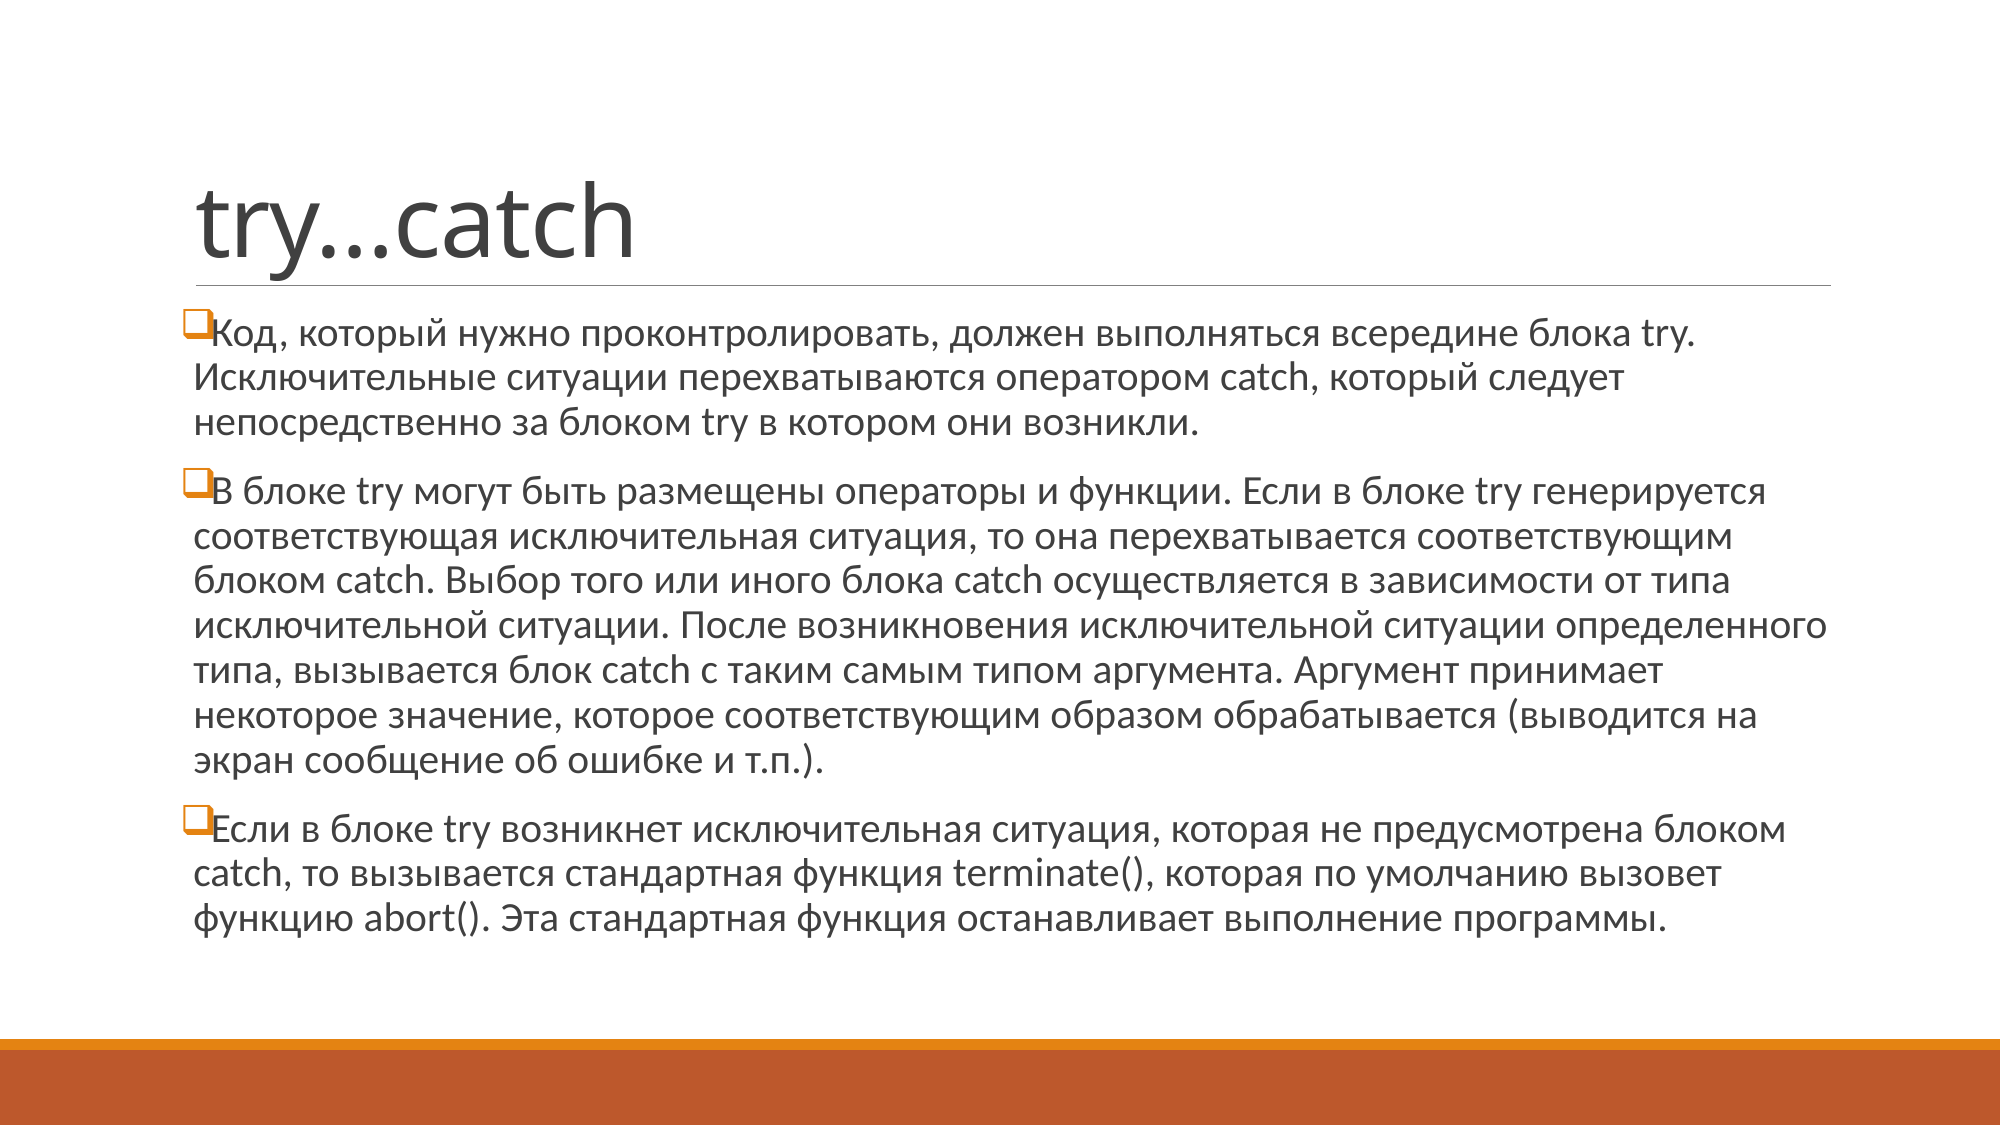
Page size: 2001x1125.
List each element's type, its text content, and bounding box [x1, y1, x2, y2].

list Код, который нужно проконтролировать, должен выполняться всередине блока try. Исключительные ситуации перехватываются оператором catch, который следует непосредственно за блоком try в котором они возникли. В блоке try могут быть размещены операторы и функции. Если в блоке try генерируется соответствующая исключительная ситуация, то она перехватывается соответствующим блоком catch. Выбор того или иного блока catch осуществляется в зависимости от типа исключительной ситуации. После возникновения исключительной ситуации определенного типа, вызывается блок catch с таким самым типом аргумента. Аргумент принимает некоторое значение, которое соответствующим образом обрабатывается (выводится на экран сообщение об ошибке и т.п.). Если в блоке try возникнет исключительная ситуация, которая не предусмотрена блоком catch, то вызывается стандартная функция terminate(), которая по умолчанию вызовет функцию abort(). Эта стандартная функция останавливает выполнение программы. [180, 302, 1830, 963]
title try…catch [180, 47, 1830, 285]
